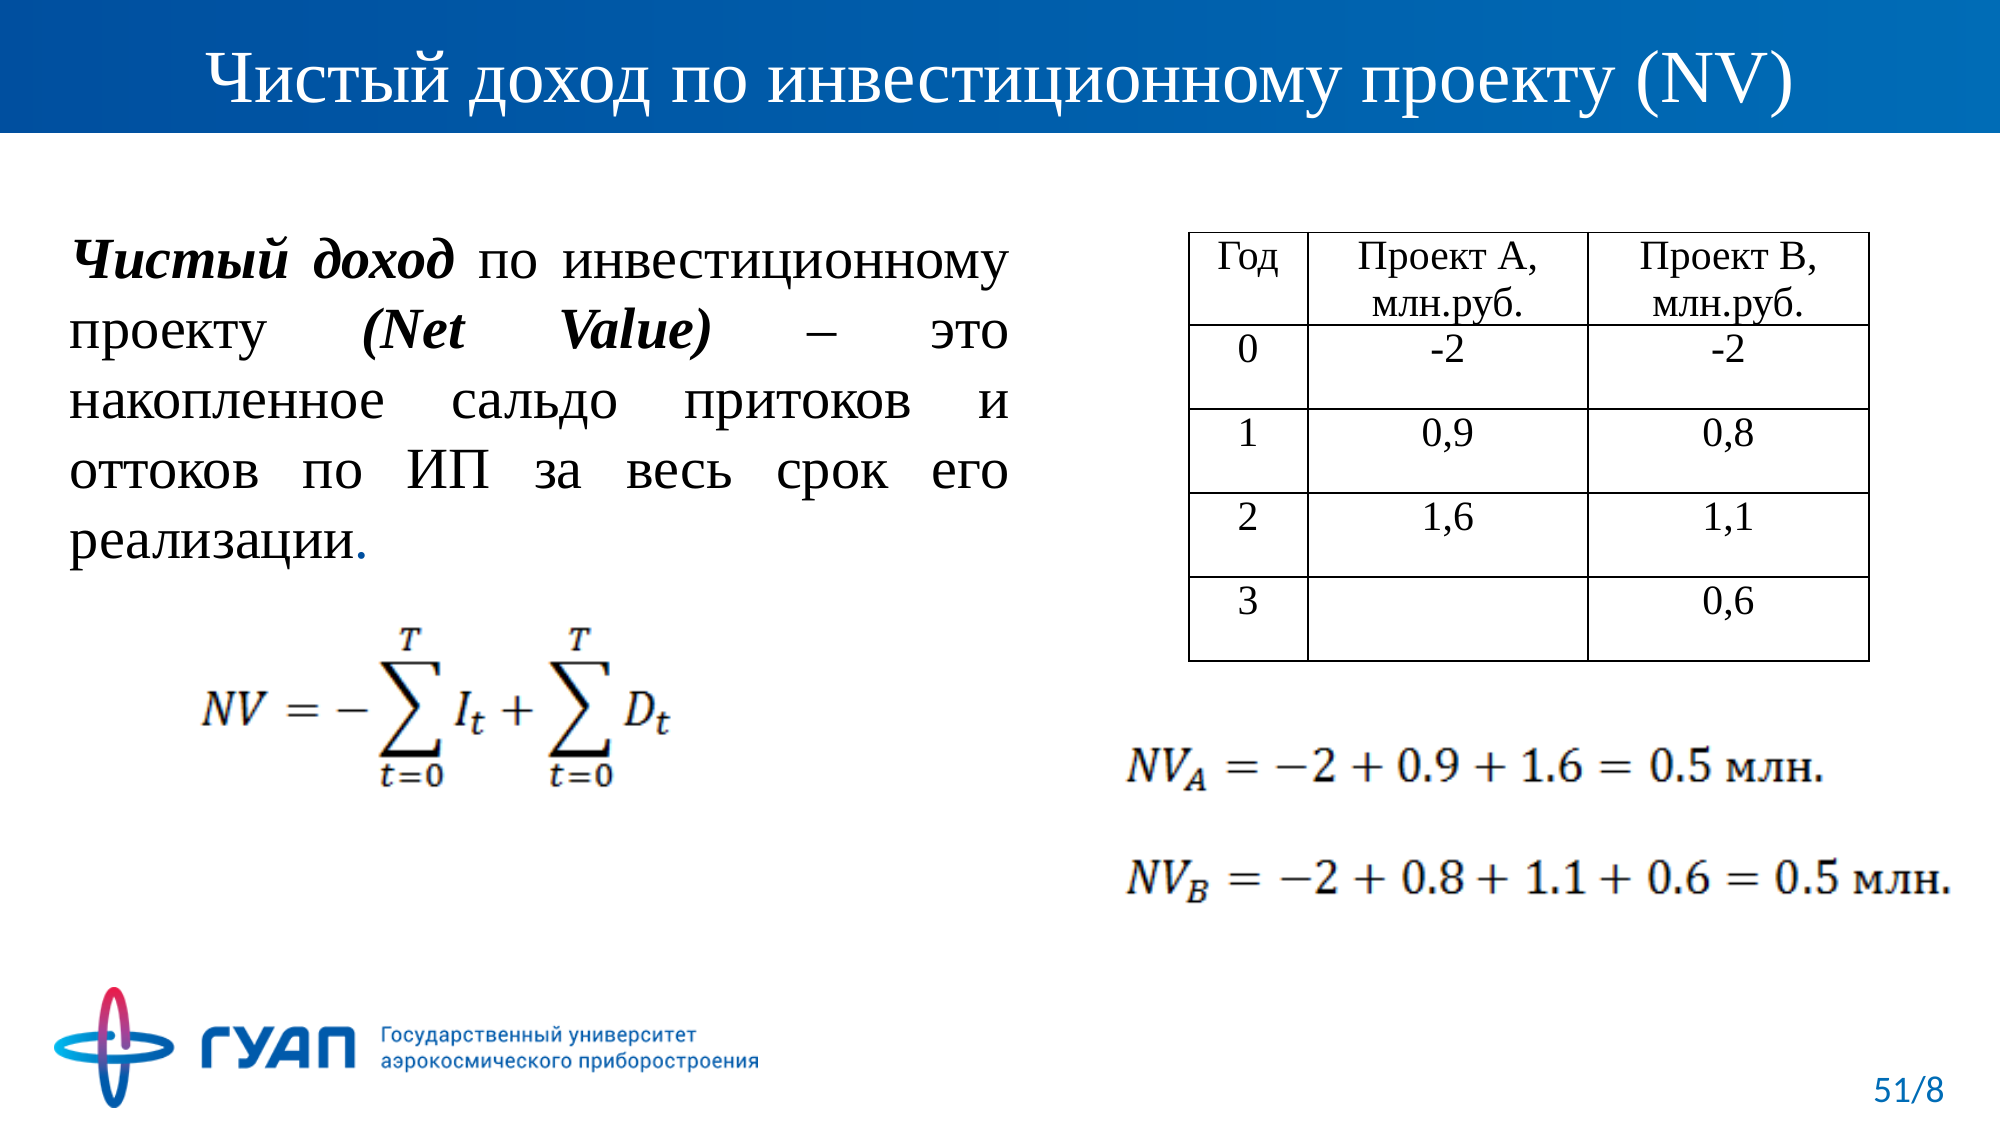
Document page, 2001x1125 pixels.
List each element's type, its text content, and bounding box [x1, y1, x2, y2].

list Чистый доход по инвестиционному проекту (Net Value) – это накопленное сальдо притоков и оттоков по ИП за весь срок его реализации. [54, 131, 1026, 989]
table_cell [1309, 578, 1587, 660]
table_header Проект В, млн.руб. [1589, 233, 1868, 324]
table_cell 3 [1190, 578, 1307, 660]
table_cell 0,6 [1589, 578, 1868, 660]
table_cell 0,8 [1589, 410, 1868, 492]
table_cell 0,9 [1309, 410, 1587, 492]
table_cell 1,6 [1309, 494, 1587, 576]
picture [164, 623, 750, 803]
table_cell 0 [1190, 326, 1307, 408]
table_cell 2 [1190, 494, 1307, 576]
table_cell -2 [1589, 326, 1868, 408]
table_cell 1,1 [1589, 494, 1868, 576]
table_header Проект А, млн.руб. [1309, 233, 1587, 324]
table_header Год [1190, 233, 1307, 324]
picture [54, 989, 758, 1108]
table_cell 1 [1190, 410, 1307, 492]
title Чистый доход по инвестиционному проекту (NV) [54, 19, 1946, 132]
picture [1106, 724, 2000, 948]
table_cell -2 [1309, 326, 1587, 408]
